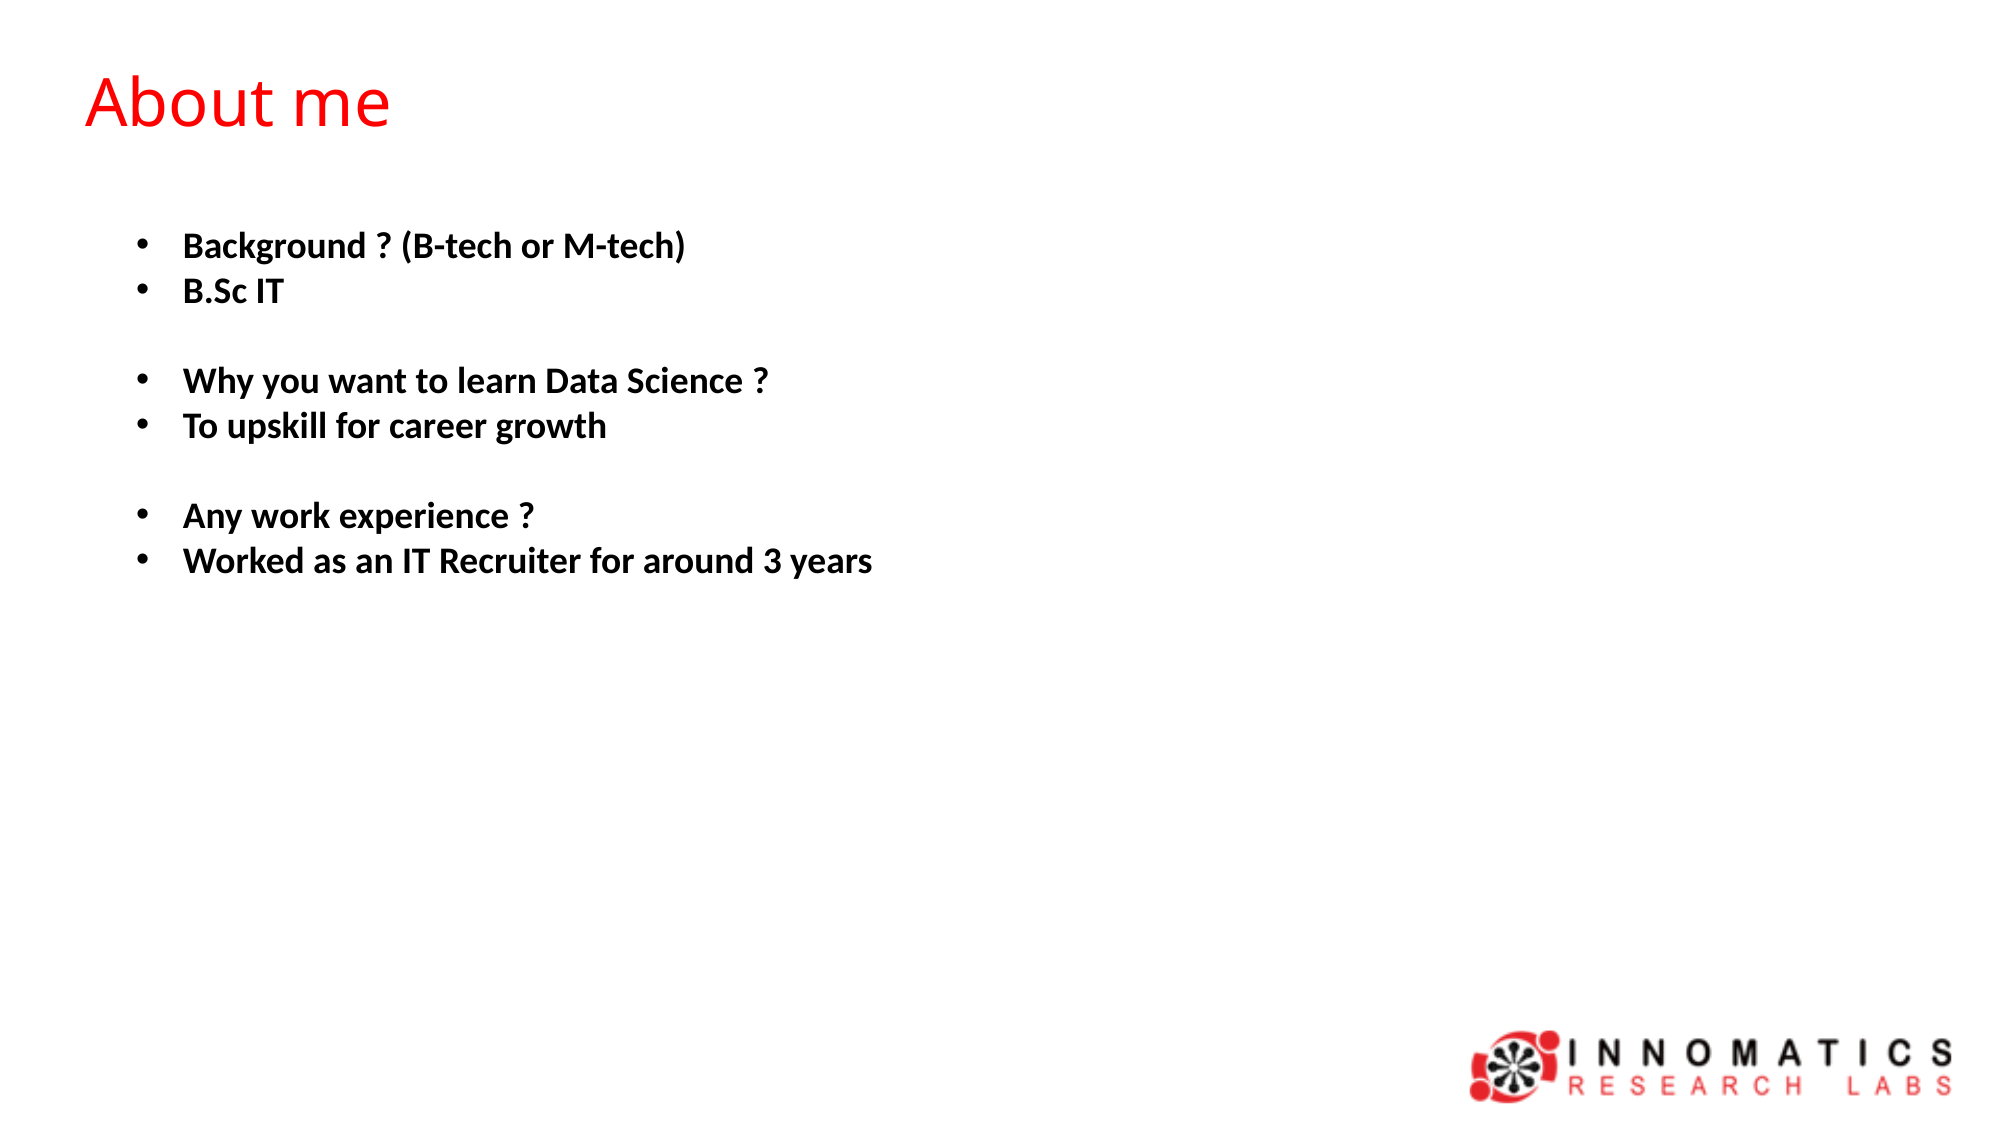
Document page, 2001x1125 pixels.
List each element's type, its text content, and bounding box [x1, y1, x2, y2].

picture [1445, 1014, 1975, 1125]
text_box Background ? (B-tech or M-tech) B.Sc IT Why you want to learn Data Science ? To upskill for career growth Any work experience ? Worked as an IT Recruiter for around 3 years [121, 213, 1271, 589]
text_box About me [70, 68, 1071, 148]
